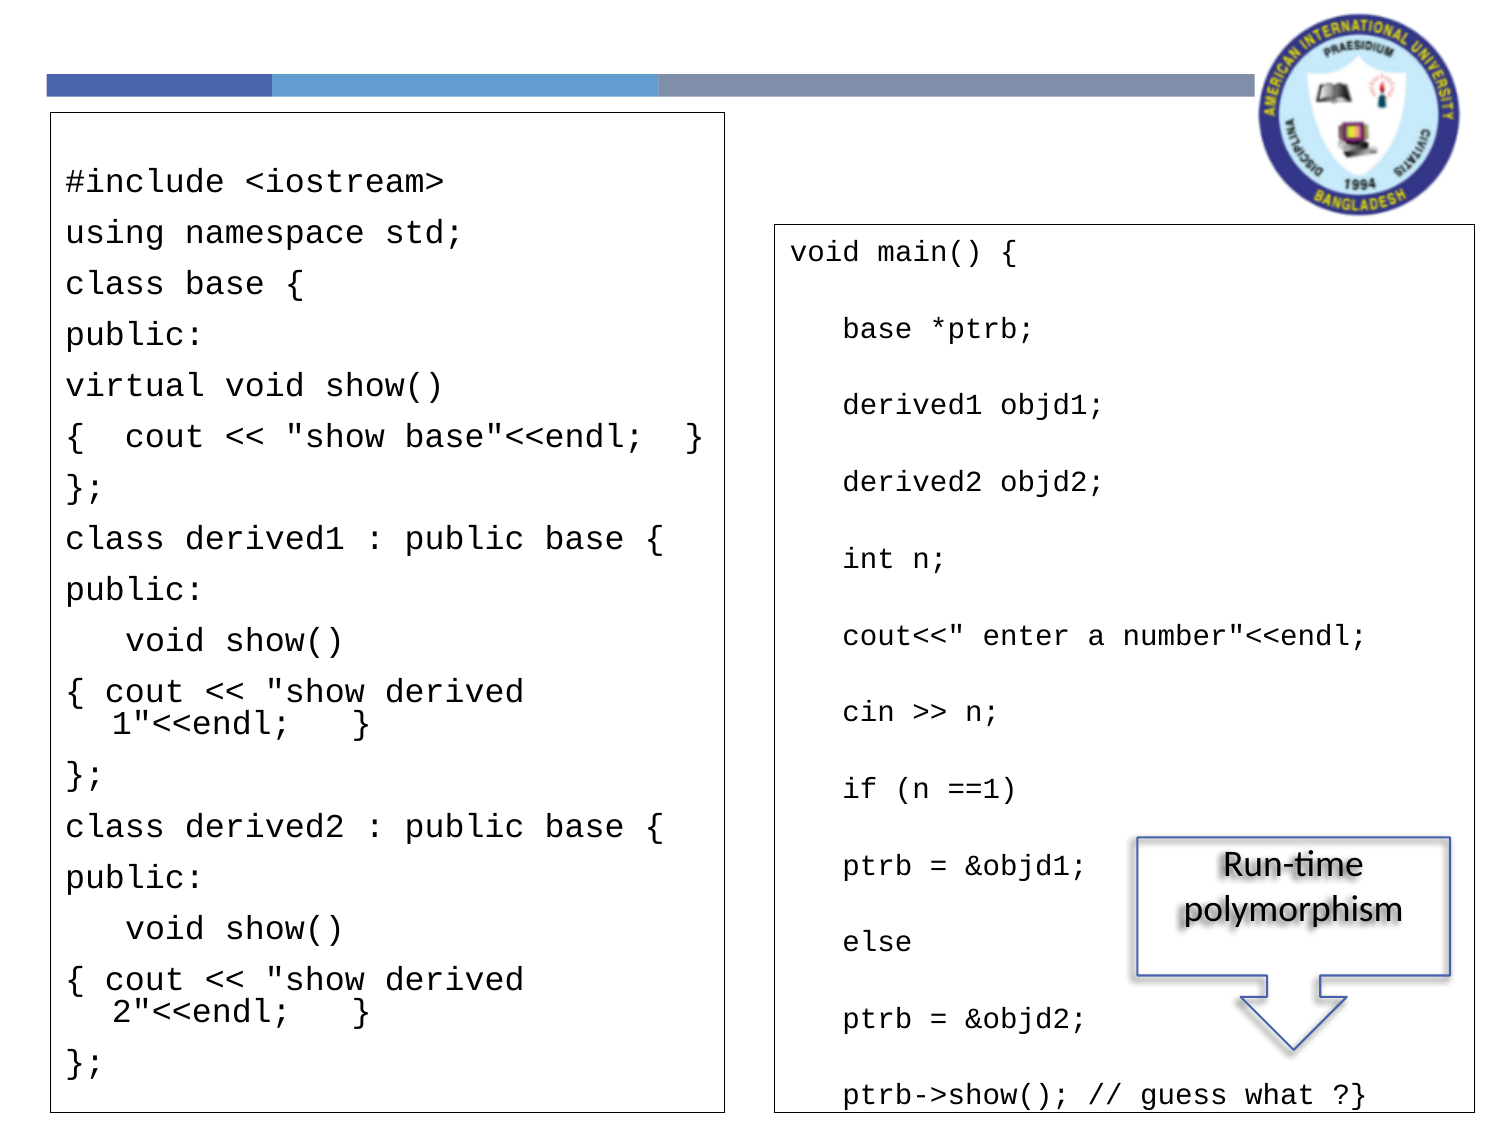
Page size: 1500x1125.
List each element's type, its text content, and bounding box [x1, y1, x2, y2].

text_box Run-time polymorphism [1136, 836, 1452, 1051]
list void main() { base *ptrb; derived1 objd1; derived2 objd2; int n; cout<<" enter a number"<<endl; cin >> n; if (n ==1) ptrb = &objd1; else ptrb = &objd2; ptrb->show(); // guess what ?} [774, 224, 1475, 1113]
list #include <iostream> using namespace std; class base { public: virtual void show() { cout << "show base"<<endl; } }; class derived1 : public base { public: void show() { cout << "show derived 1"<<endl; } }; class derived2 : public base { public: void show() { cout << "show derived 2"<<endl; } }; [50, 112, 725, 1113]
picture [1254, 9, 1465, 221]
